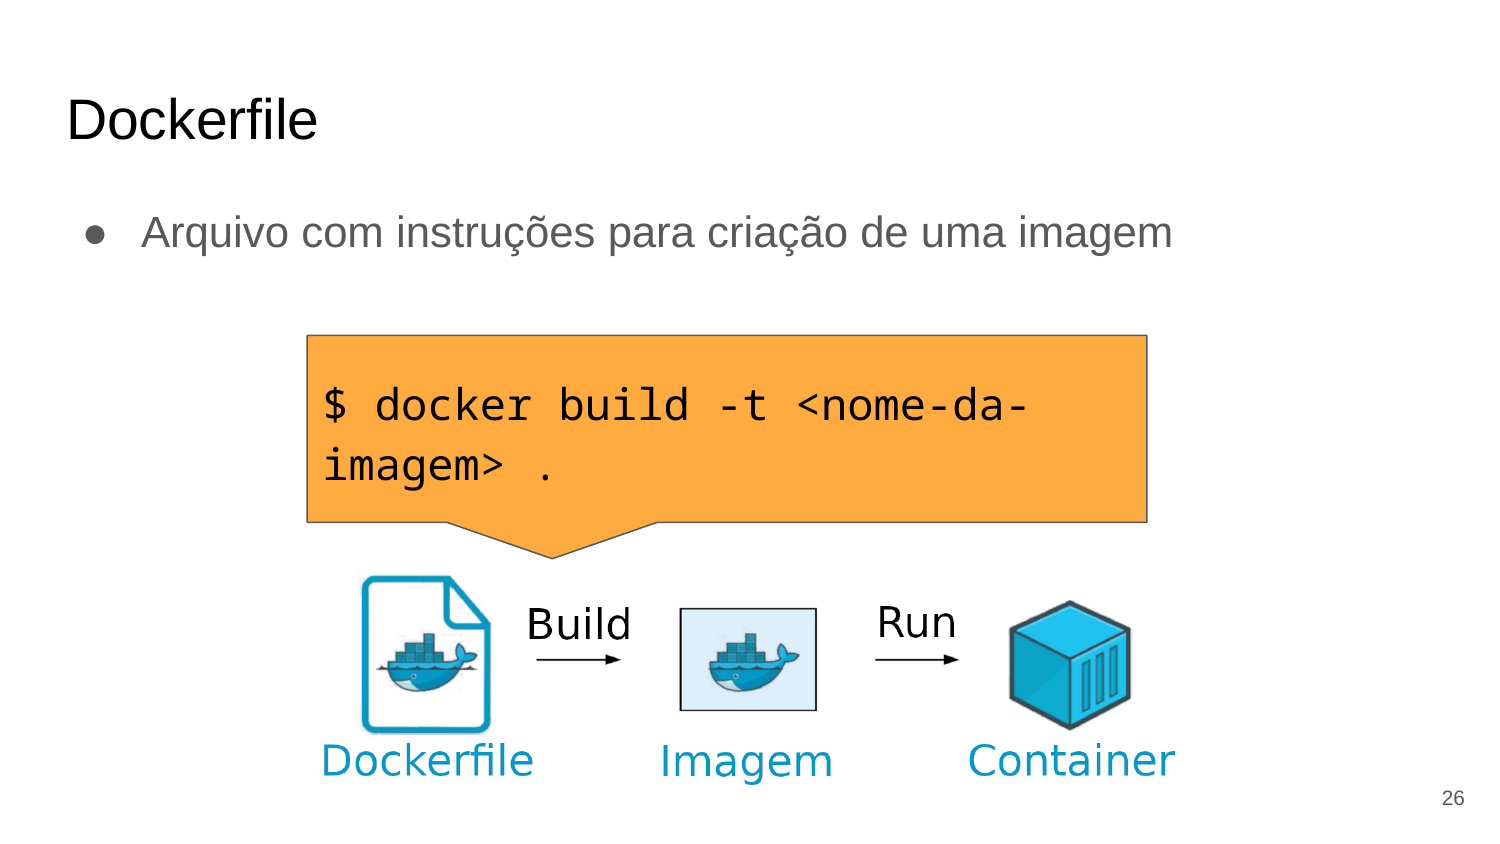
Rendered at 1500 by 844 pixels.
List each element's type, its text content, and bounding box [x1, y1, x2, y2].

title Dockerfile [51, 72, 1449, 167]
text_box $ docker build -t <nome-da-imagem> . [307, 335, 1147, 559]
slide_number ‹#› [1389, 764, 1480, 830]
list Arquivo com instruções para criação de uma imagem [51, 186, 1449, 747]
picture [311, 560, 1189, 799]
